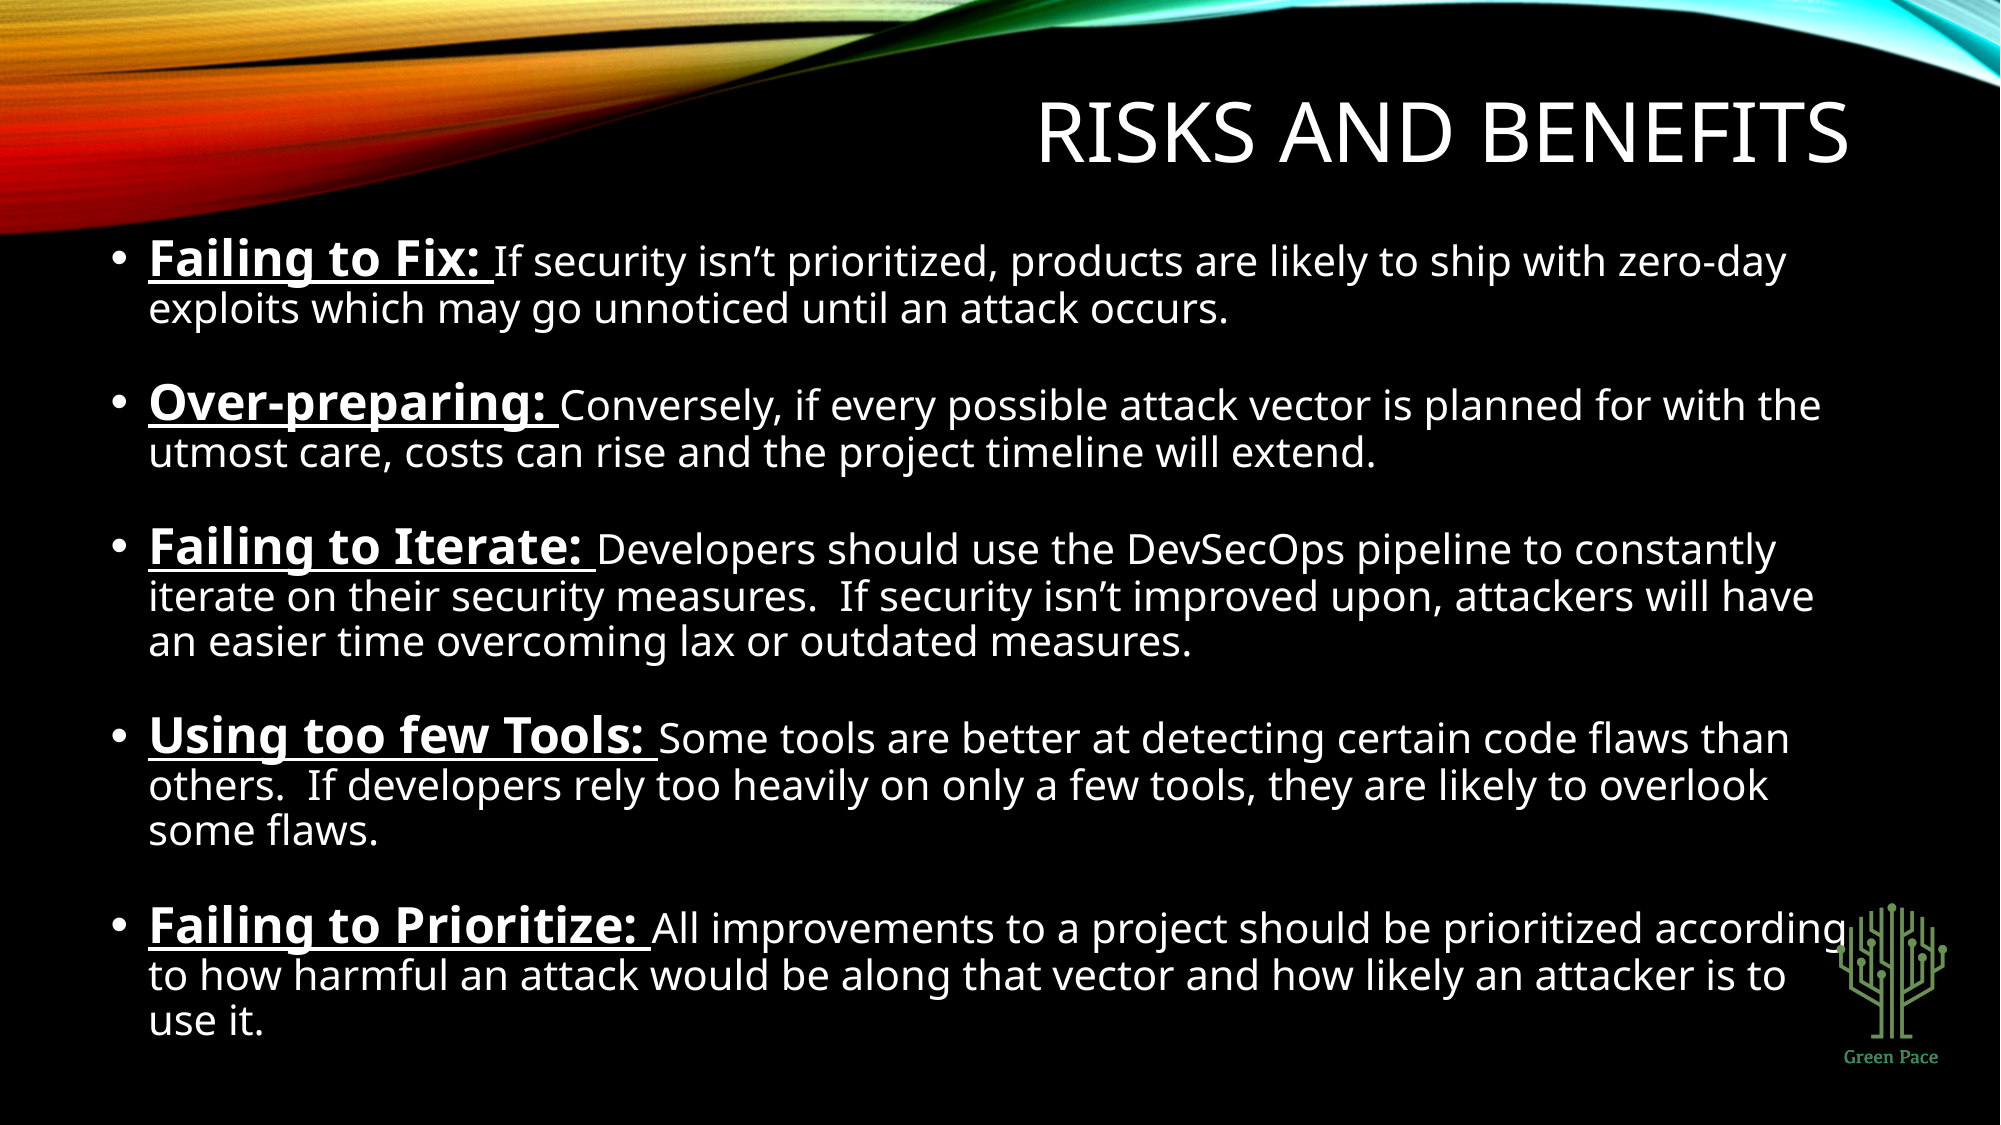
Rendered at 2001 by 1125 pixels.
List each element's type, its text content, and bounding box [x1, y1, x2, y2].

picture [1817, 892, 1964, 1082]
title RISKS AND BENEFITS [454, 29, 1867, 225]
list Failing to Fix: If security isn’t prioritized, products are likely to ship with zero-day exploits which may go unnoticed until an attack occurs. Over-preparing: Conversely, if every possible attack vector is planned for with the utmost care, costs can rise and the project timeline will extend. Failing to Iterate: Developers should use the DevSecOps pipeline to constantly iterate on their security measures. If security isn’t improved upon, attackers will have an easier time overcoming lax or outdated measures. Using too few Tools: Some tools are better at detecting certain code flaws than others. If developers rely too heavily on only a few tools, they are likely to overlook some flaws. Failing to Prioritize: All improvements to a project should be prioritized according to how harmful an attack would be along that vector and how likely an attacker is to use it. [95, 225, 1871, 1065]
picture [0, 0, 2000, 237]
